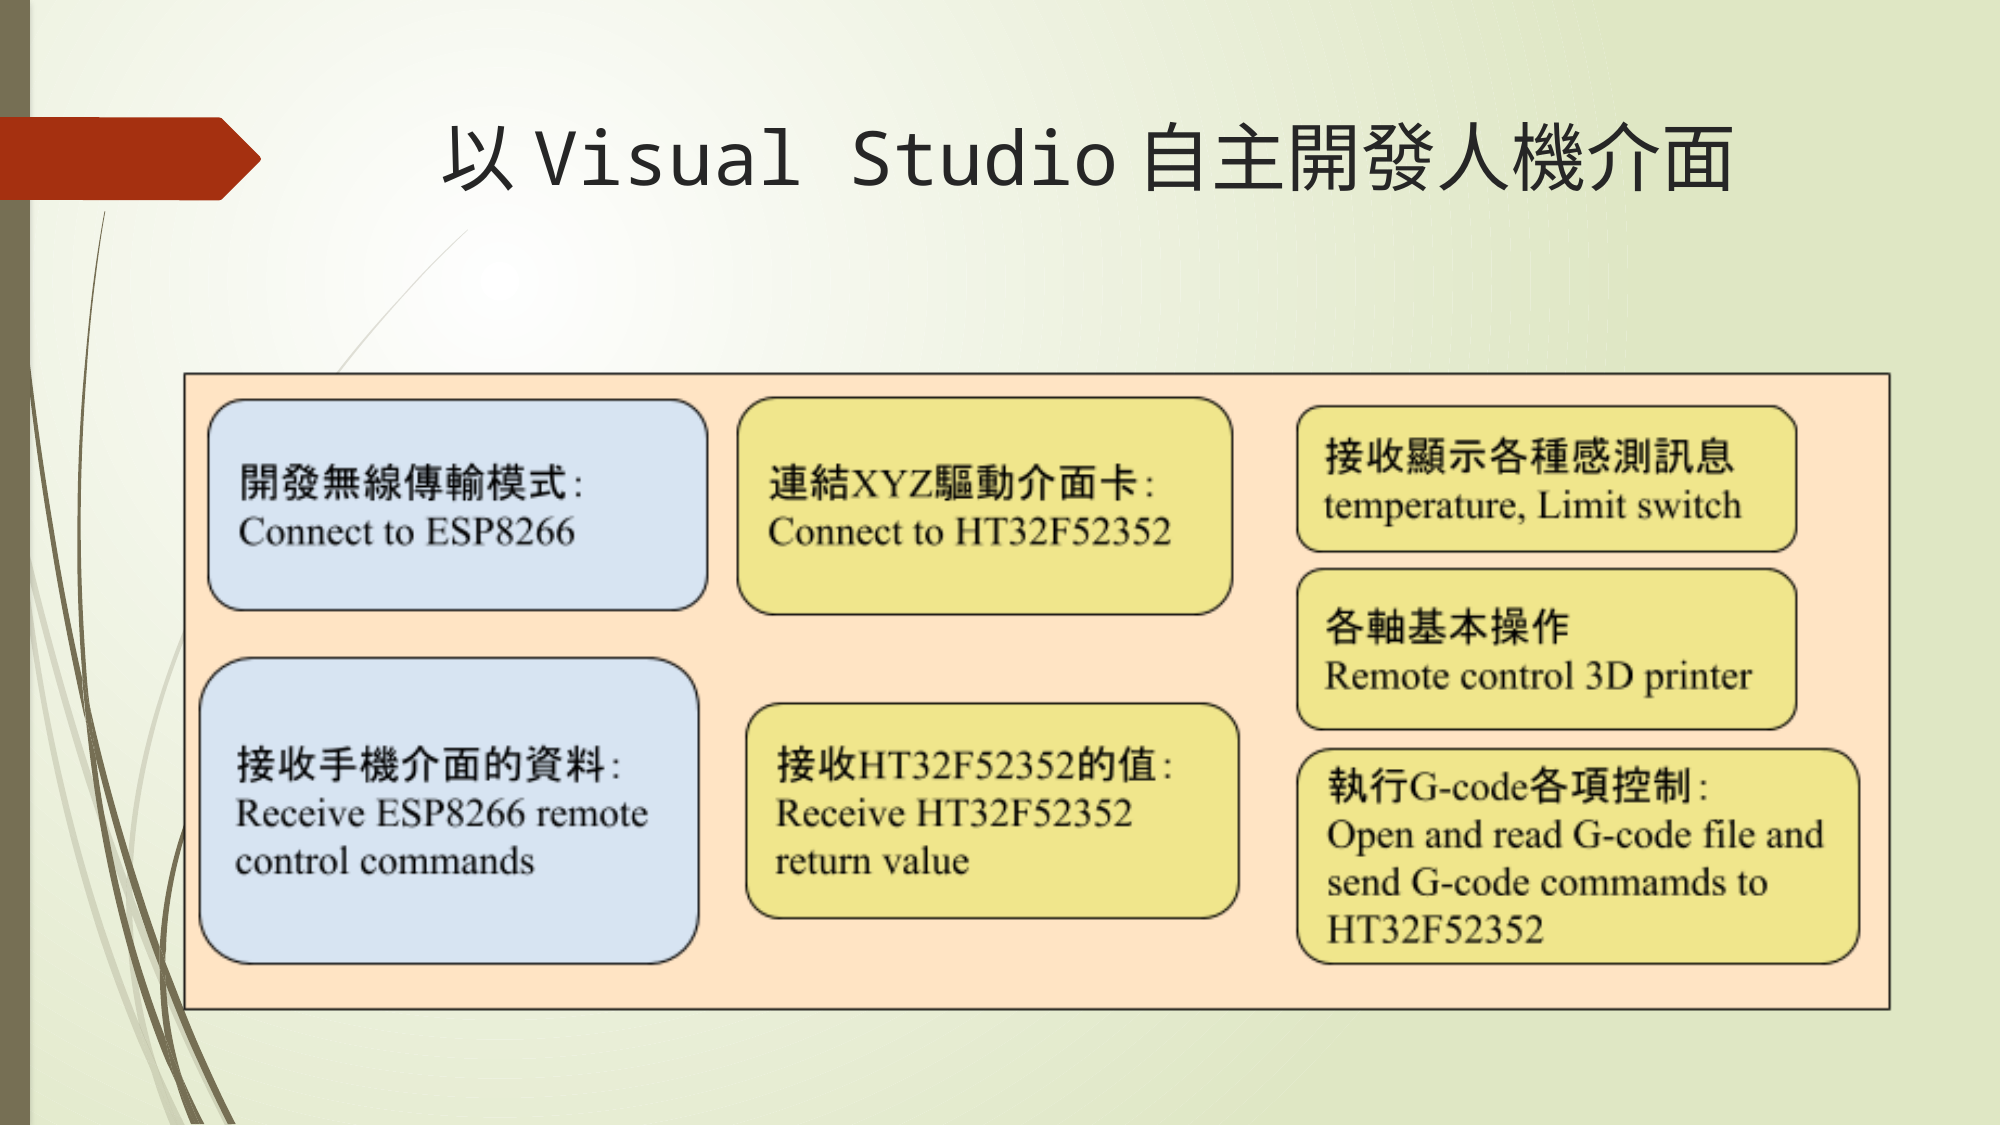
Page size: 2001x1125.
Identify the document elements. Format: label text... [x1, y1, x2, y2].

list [145, 345, 1926, 1038]
title 以Visual Studio自主開發人機介面 [425, 102, 1888, 313]
